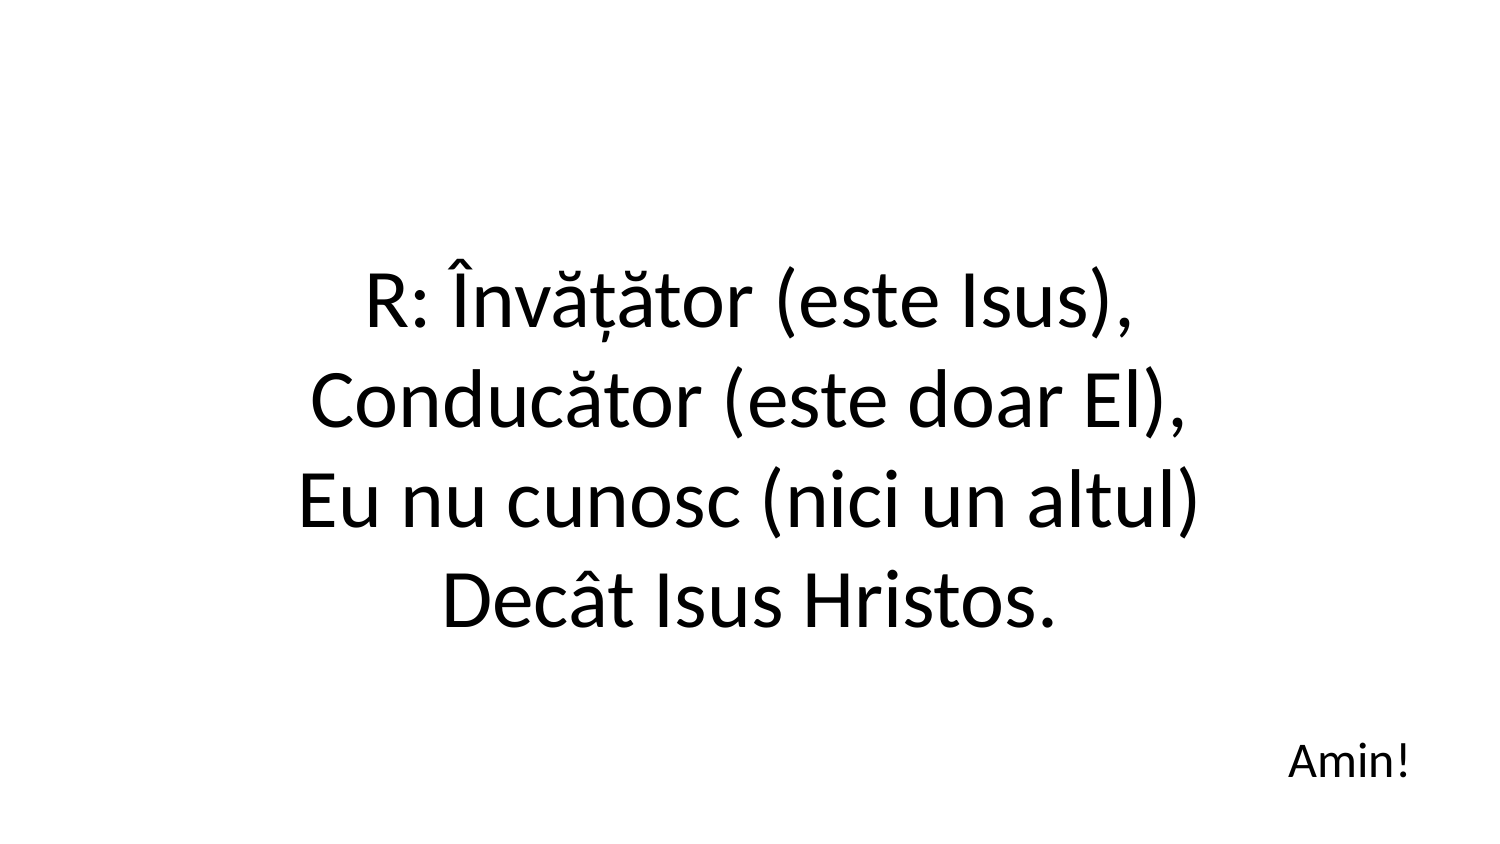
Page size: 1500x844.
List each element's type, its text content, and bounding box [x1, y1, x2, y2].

text_box Amin! [1273, 674, 1427, 795]
text_box R: Învățător (este Isus), Conducător (este doar El), Eu nu cunosc (nici un altul) Decât Isus Hristos. [282, 192, 1218, 652]
